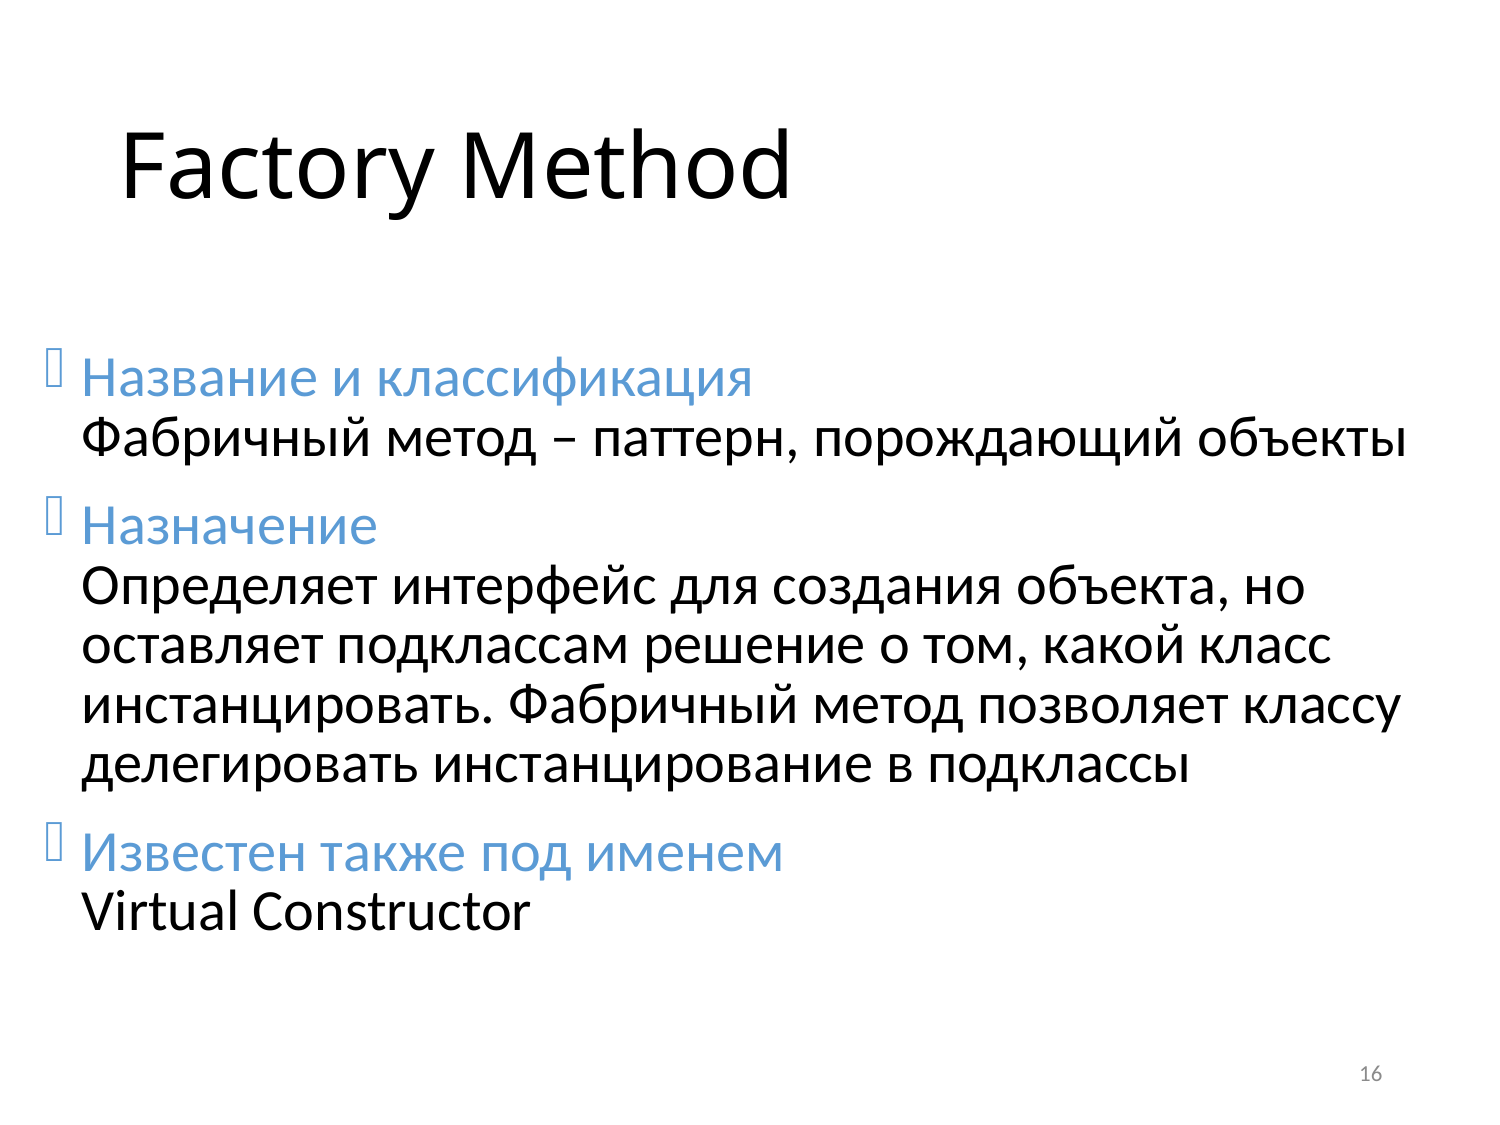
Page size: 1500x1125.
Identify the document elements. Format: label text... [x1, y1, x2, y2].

slide_number 16 [1060, 1042, 1398, 1103]
list Название и классификация Фабричный метод – паттерн, порождающий объекты Назначение Определяет интерфейс для создания объекта, но оставляет подклассам решение о том, какой класс инстанцировать. Фабричный метод позволяет классу делегировать инстанцирование в подклассы Известен также под именем Virtual Constructor [29, 268, 1470, 1024]
title Factory Method [103, 60, 1398, 268]
